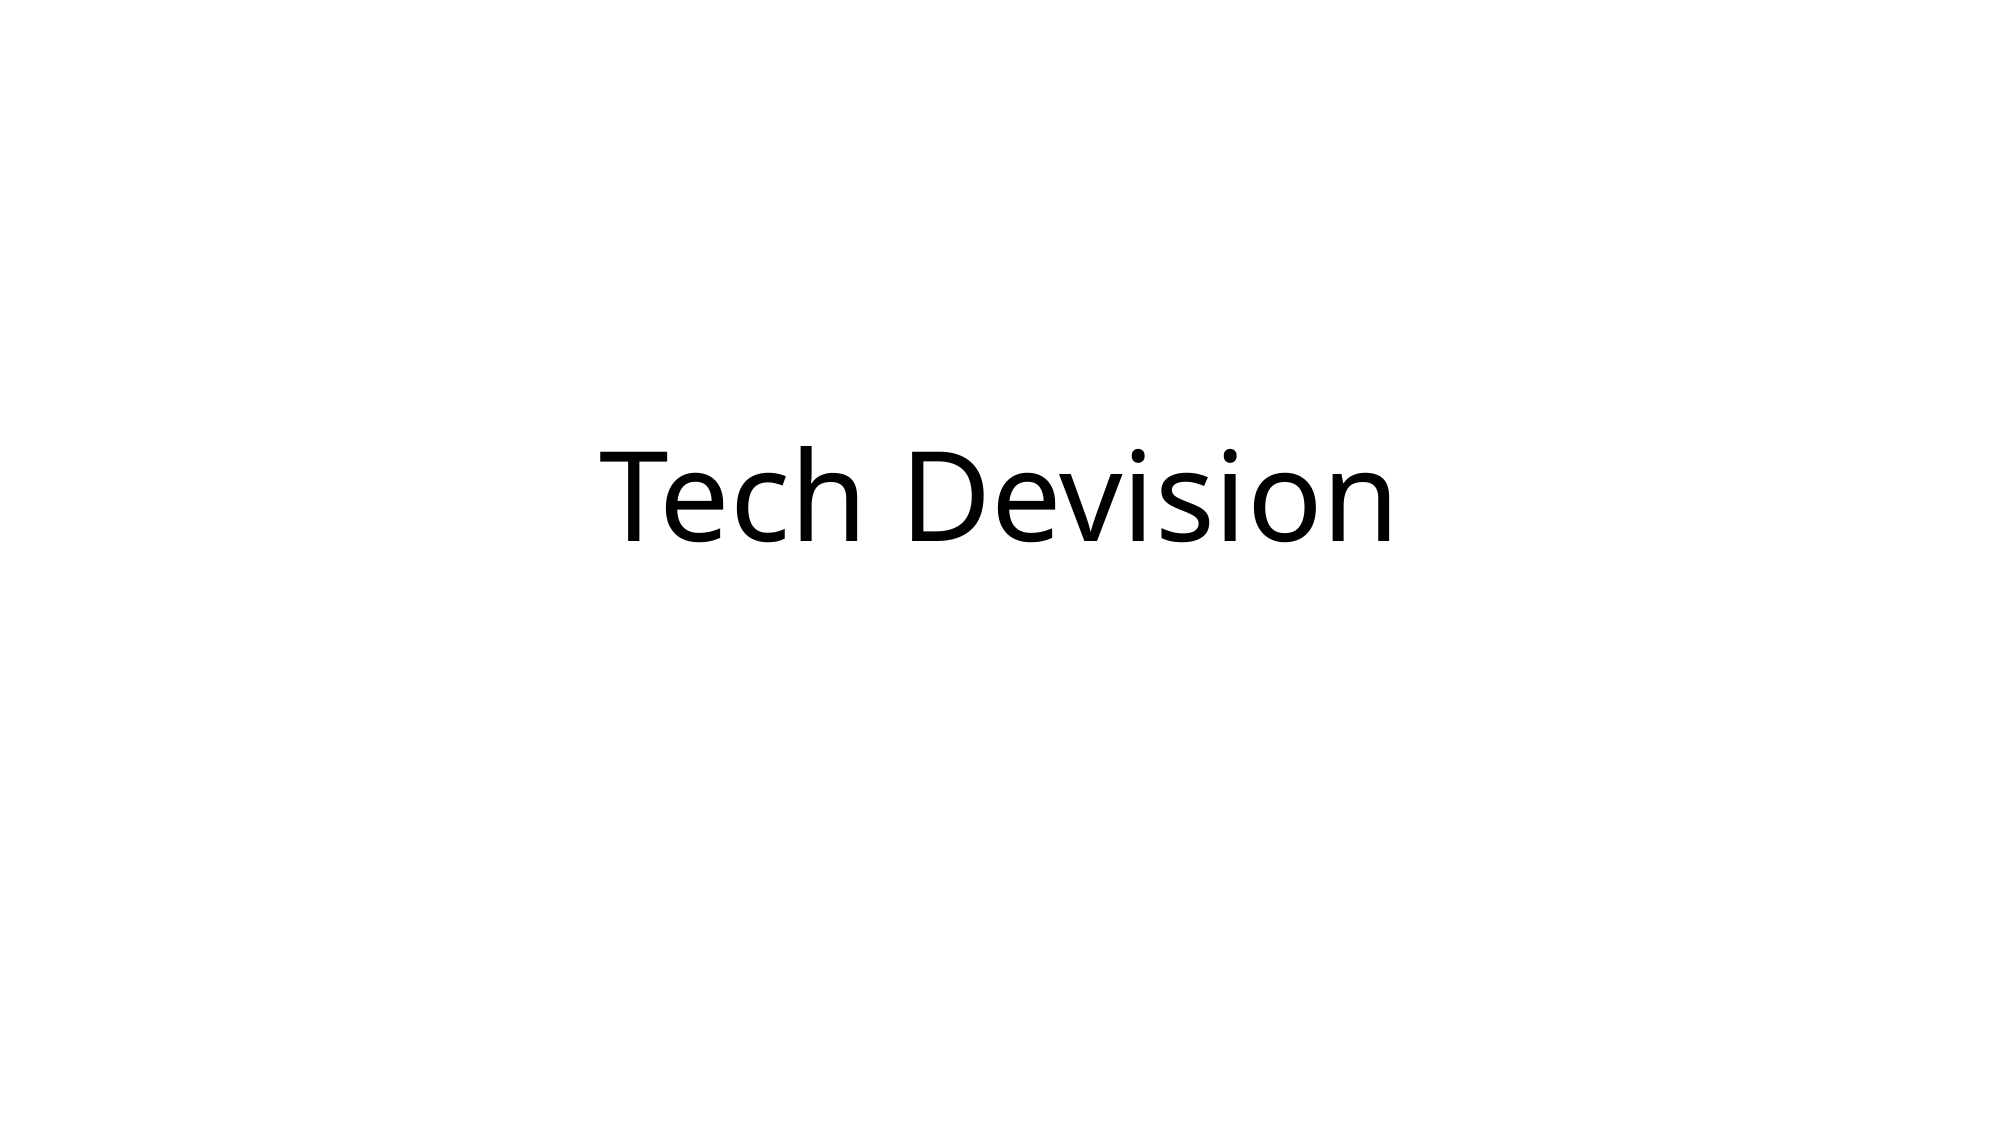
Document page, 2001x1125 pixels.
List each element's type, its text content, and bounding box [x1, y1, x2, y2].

title Tech Devision [249, 184, 1750, 576]
